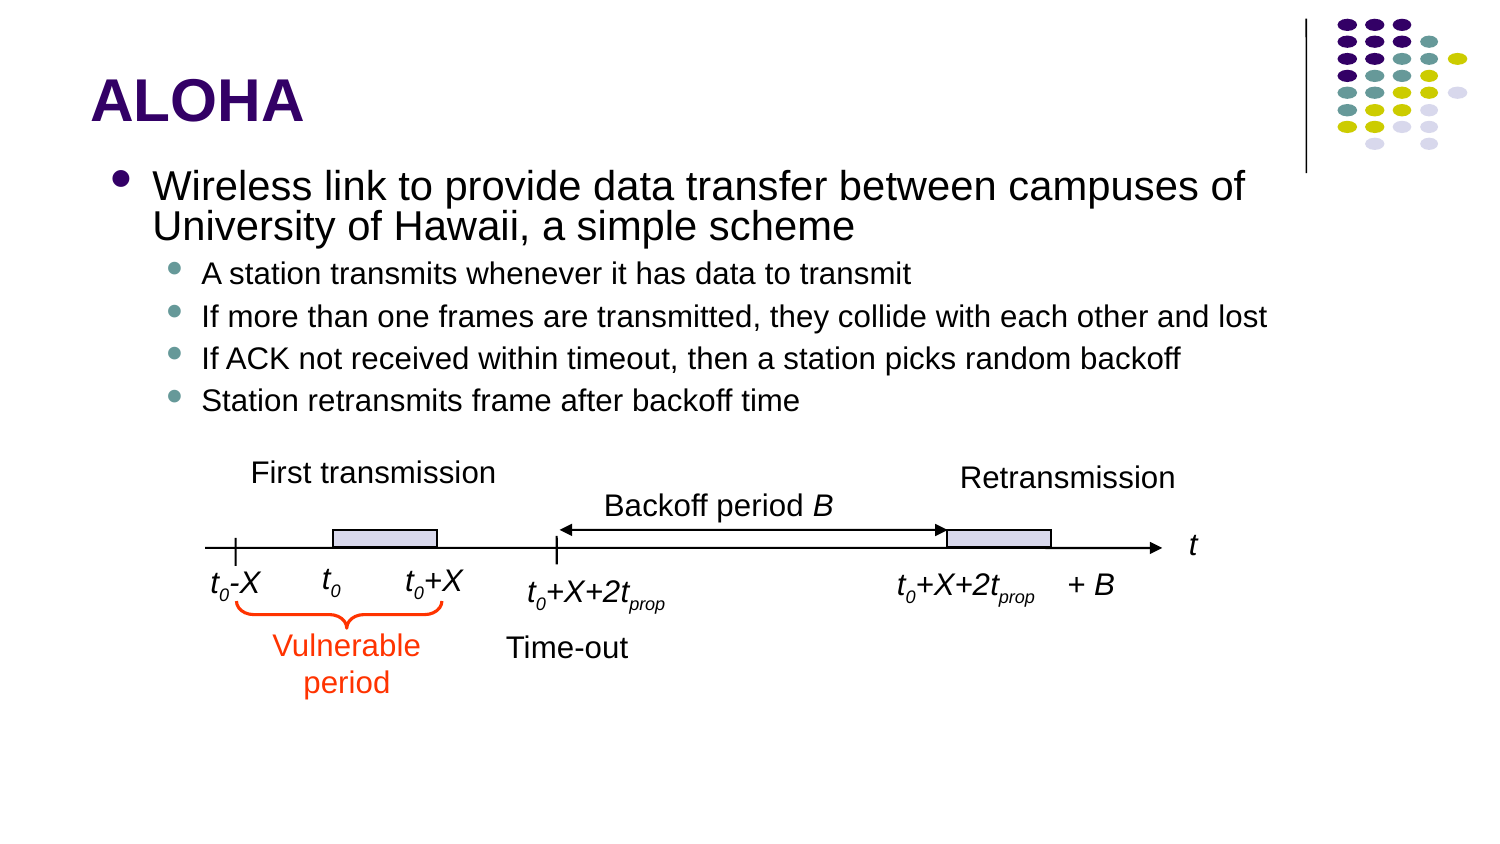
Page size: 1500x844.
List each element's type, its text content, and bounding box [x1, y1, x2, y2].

title ALOHA [75, 15, 1313, 141]
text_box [198, 444, 1210, 707]
list Wireless link to provide data transfer between campuses of University of Hawaii, a simple scheme A station transmits whenever it has data to transmit If more than one frames are transmitted, they collide with each other and lost If ACK not received within timeout, then a station picks random backoff Station retransmits frame after backoff time [95, 160, 1313, 517]
